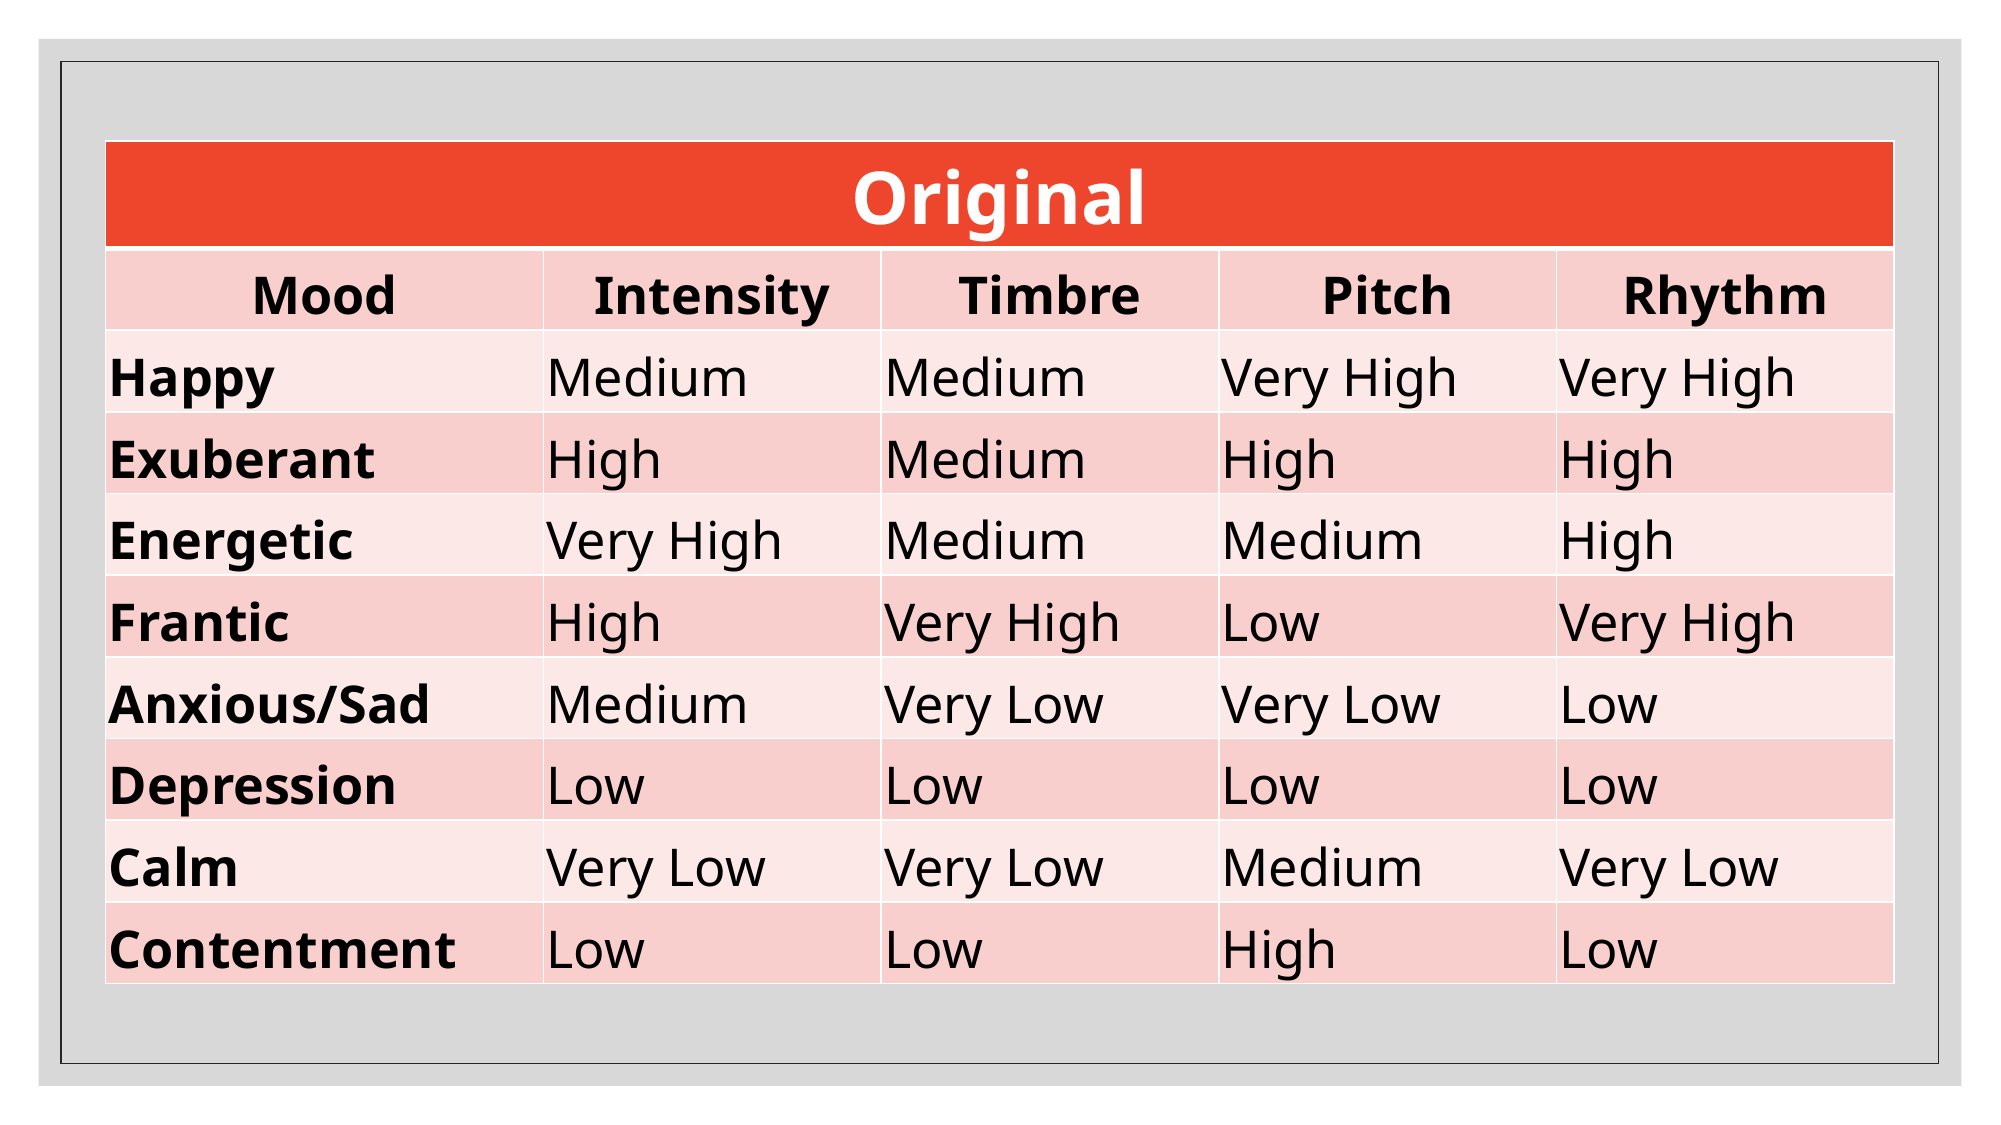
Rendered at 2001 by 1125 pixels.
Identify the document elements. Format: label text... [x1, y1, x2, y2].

table_cell Timbre [882, 251, 1218, 329]
table_cell Very Low [1557, 821, 1893, 901]
table_cell Very High [1557, 331, 1893, 411]
text_box [61, 61, 1939, 1064]
table_cell Exuberant [106, 413, 543, 493]
table_cell Happy [106, 331, 543, 411]
table_cell Low [544, 739, 880, 819]
table_cell High [544, 413, 880, 493]
table_cell Very High [1557, 576, 1893, 656]
table_cell Rhythm [1557, 251, 1893, 329]
text_box [0, 0, 2000, 1125]
table_cell Medium [544, 331, 880, 411]
table_cell High [1557, 413, 1893, 493]
table_cell Contentment [106, 903, 543, 983]
table_header Original [106, 142, 1893, 246]
table_cell Very High [544, 494, 880, 574]
table_cell High [1220, 413, 1556, 493]
table_cell Calm [106, 821, 543, 901]
table_cell Low [1557, 739, 1893, 819]
table_cell High [544, 576, 880, 656]
table_cell Medium [1220, 494, 1556, 574]
table_cell Medium [882, 494, 1218, 574]
table_cell Mood [106, 251, 543, 329]
table_cell High [1557, 494, 1893, 574]
table_cell Very Low [544, 821, 880, 901]
table_cell Frantic [106, 576, 543, 656]
table_cell Pitch [1220, 251, 1556, 329]
table_cell Medium [1220, 821, 1556, 901]
table_cell Medium [882, 413, 1218, 493]
table_cell Low [1557, 903, 1893, 983]
table_cell Very Low [882, 658, 1218, 738]
table_cell Low [544, 903, 880, 983]
text_box [38, 38, 1962, 1086]
table_cell Depression [106, 739, 543, 819]
table_cell Very Low [882, 821, 1218, 901]
table_cell Low [1220, 576, 1556, 656]
table_cell Low [882, 903, 1218, 983]
table_cell High [1220, 903, 1556, 983]
table_cell Anxious/Sad [106, 658, 543, 738]
table_cell Low [1220, 739, 1556, 819]
table_cell Low [1557, 658, 1893, 738]
table_cell Very High [1220, 331, 1556, 411]
table_cell Very Low [1220, 658, 1556, 738]
table_cell Medium [544, 658, 880, 738]
table_cell Very High [882, 576, 1218, 656]
table_cell Intensity [544, 251, 880, 329]
table_cell Medium [882, 331, 1218, 411]
table_cell Energetic [106, 494, 543, 574]
table_cell Low [882, 739, 1218, 819]
